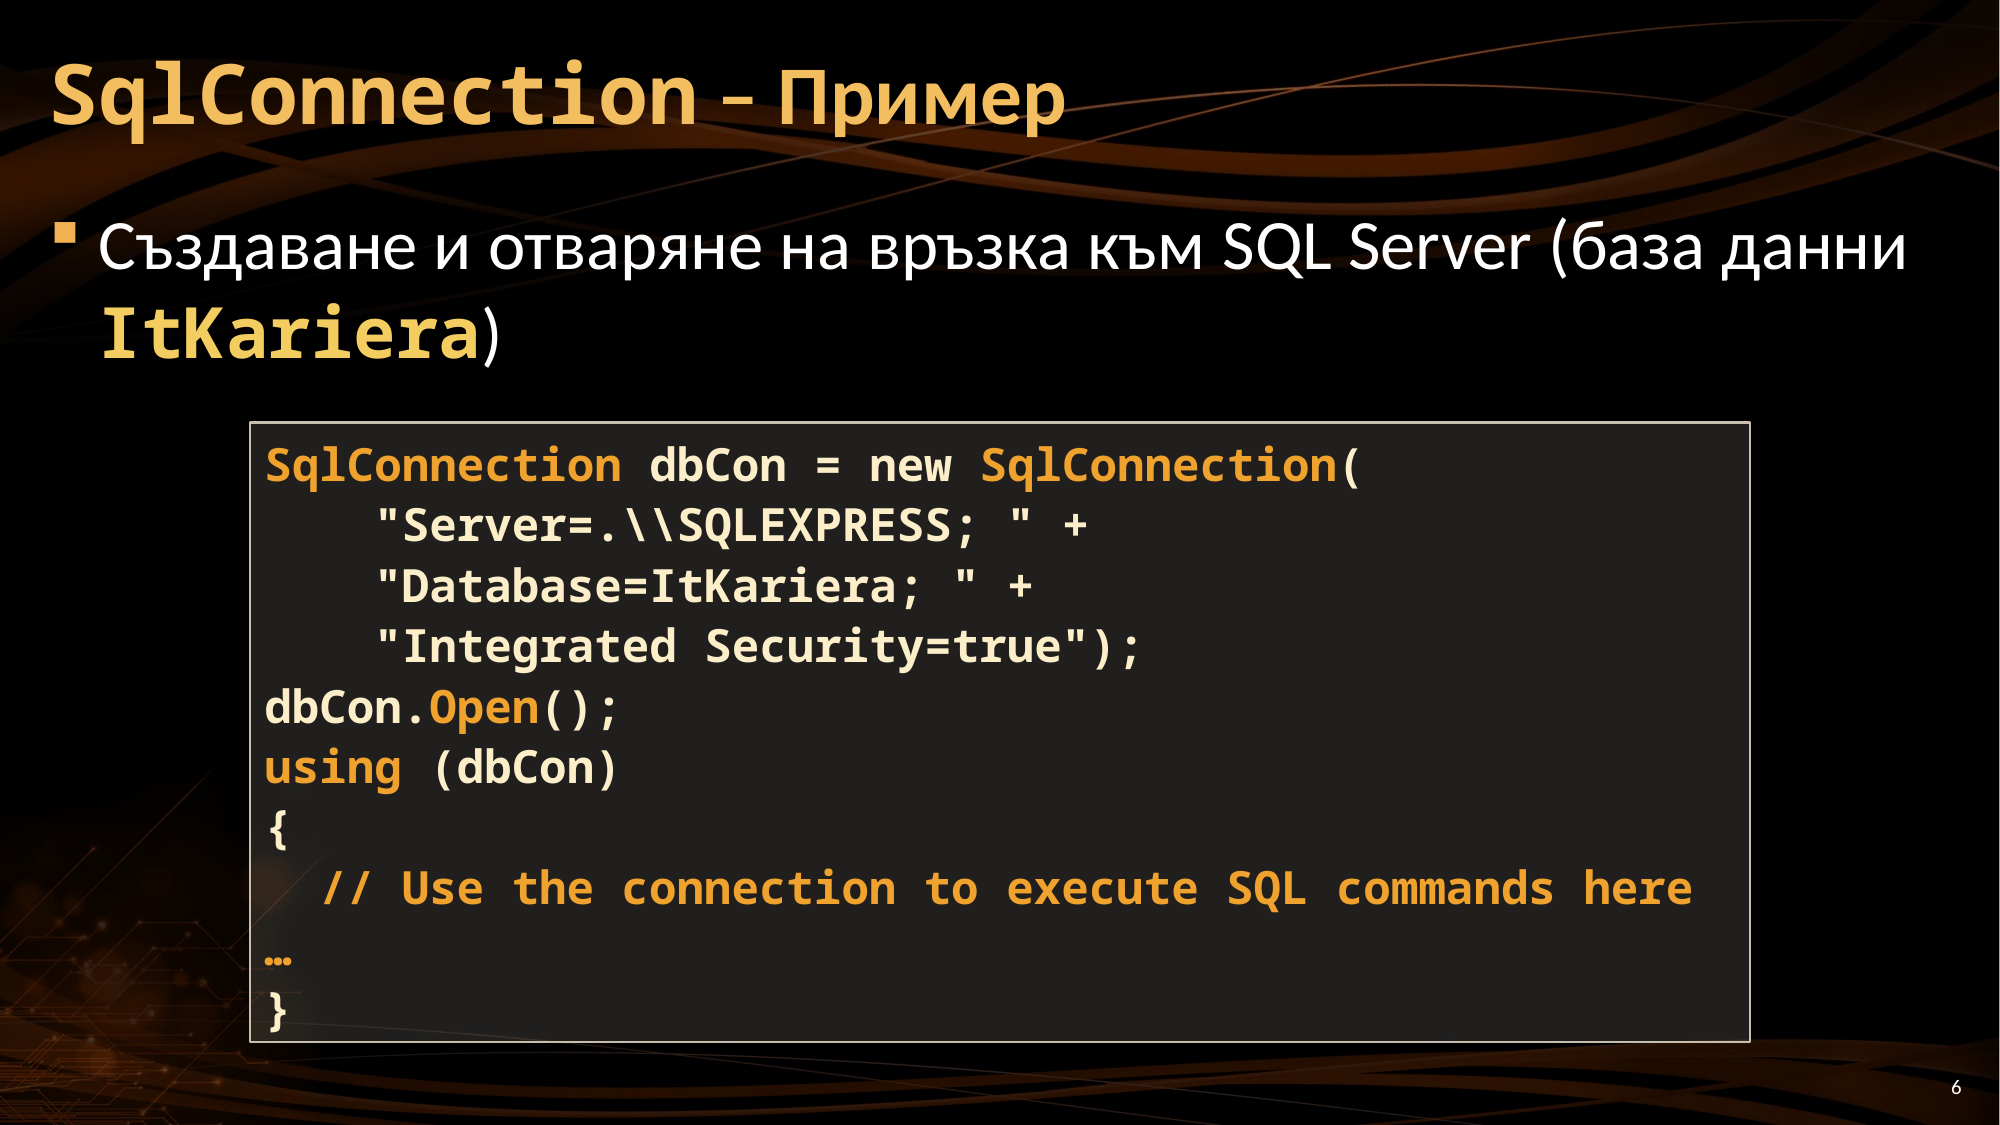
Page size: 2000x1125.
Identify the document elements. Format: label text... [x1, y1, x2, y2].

text_box SqlConnection dbCon = new SqlConnection( "Server=.\\SQLEXPRESS; " + "Database=ItKariera; " + "Integrated Security=true"); dbCon.Open(); using (dbCon) { // Use the connection to execute SQL commands here … } [249, 422, 1750, 1042]
list Създаване и отваряне на връзка към SQL Server (база данни ItKariera) [31, 189, 1968, 1103]
title SqlConnection – Пример [30, 6, 1968, 189]
picture [0, 0, 2000, 1125]
slide_number 6 [1897, 1070, 1968, 1103]
